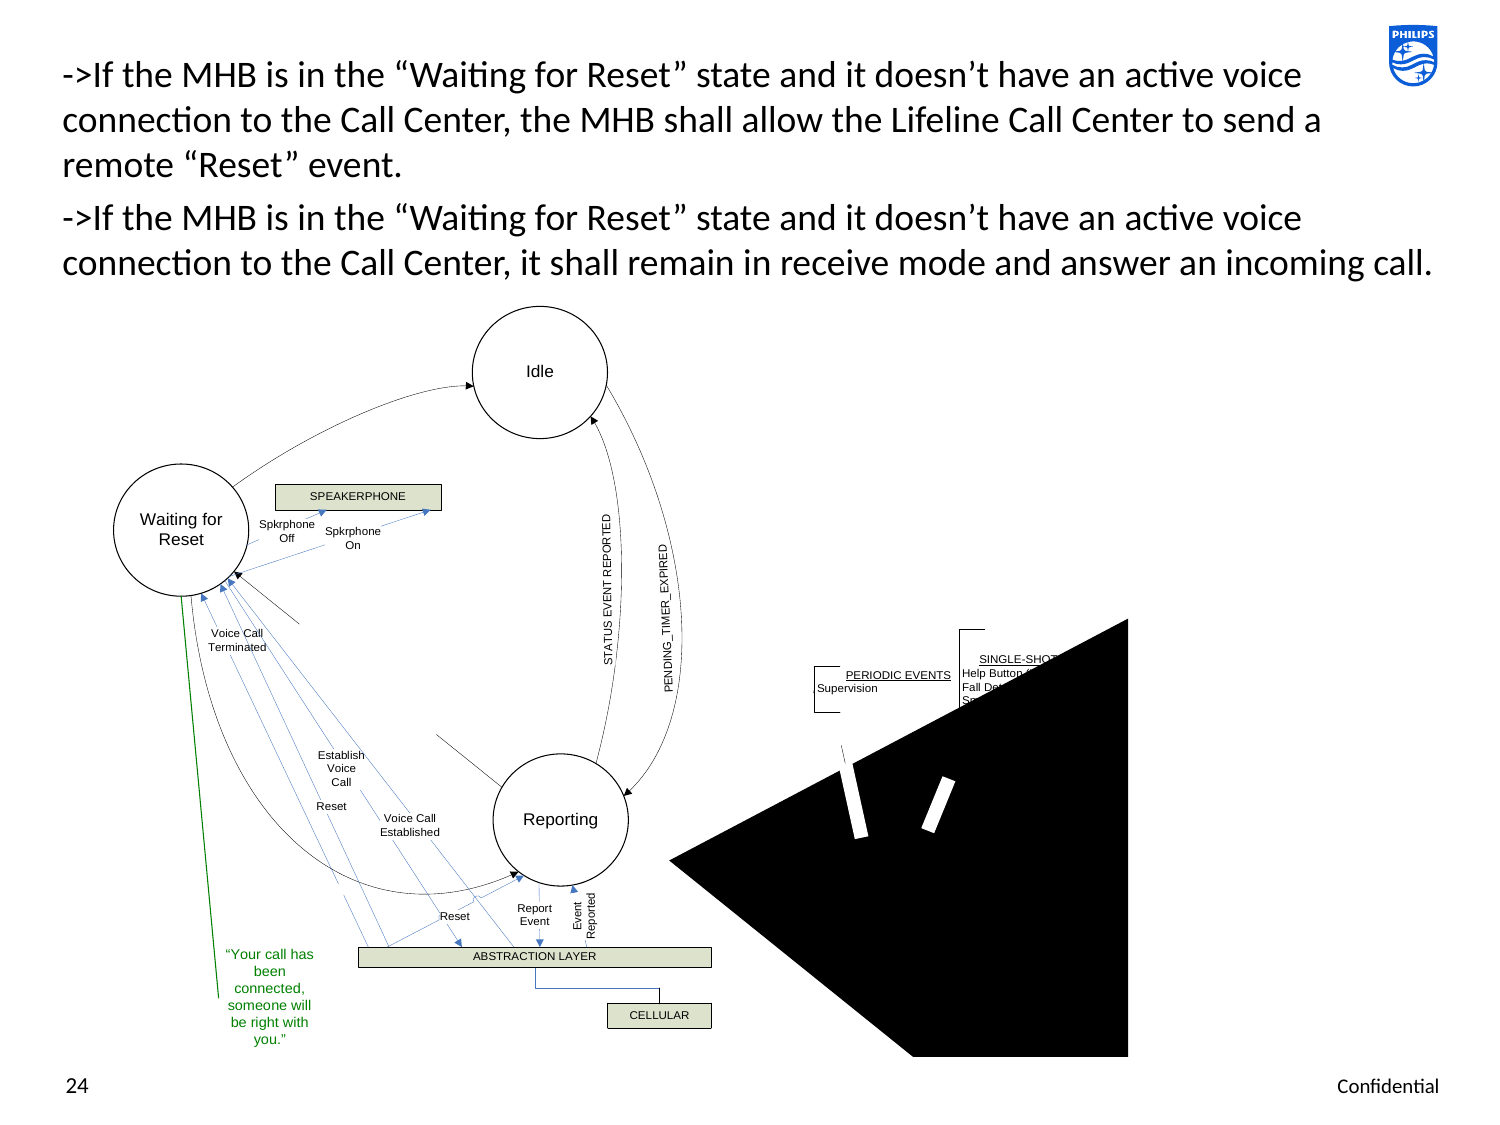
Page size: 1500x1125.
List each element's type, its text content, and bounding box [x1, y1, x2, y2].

subtitle ->If the MHB is in the “Waiting for Reset” state and it doesn’t have an active voice connection to the Call Center, the MHB shall allow the Lifeline Call Center to send a remote “Reset” event. ->If the MHB is in the “Waiting for Reset” state and it doesn’t have an active voice connection to the Call Center, it shall remain in receive mode and answer an incoming call. [62, 50, 1438, 1088]
picture [63, 237, 1129, 1057]
